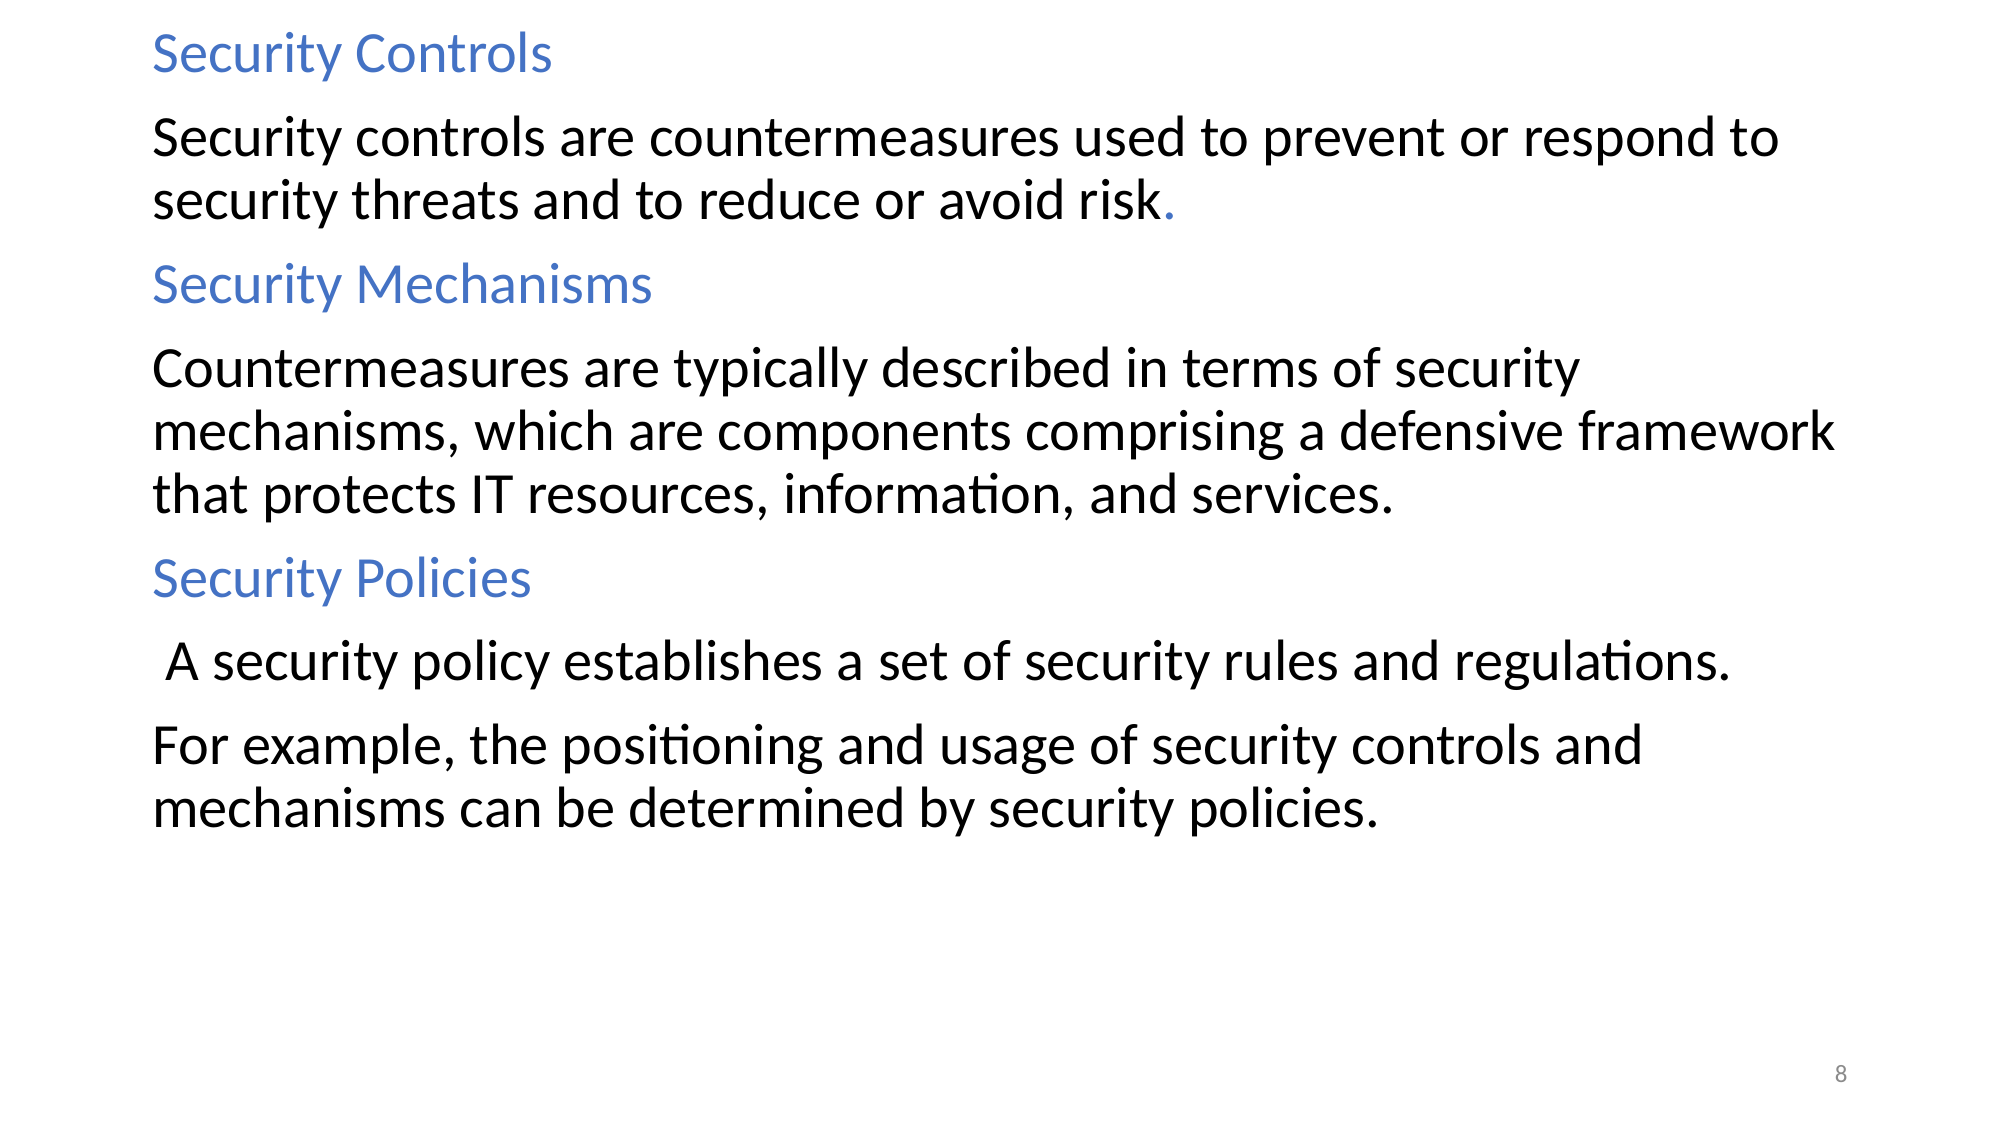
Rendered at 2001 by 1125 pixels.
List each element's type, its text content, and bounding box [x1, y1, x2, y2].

list Security Controls Security controls are countermeasures used to prevent or respond to security threats and to reduce or avoid risk. Security Mechanisms Countermeasures are typically described in terms of security mechanisms, which are components comprising a defensive framework that protects IT resources, information, and services. Security Policies A security policy establishes a set of security rules and regulations. For example, the positioning and usage of security controls and mechanisms can be determined by security policies. [137, 15, 1863, 1014]
slide_number 8 [1412, 1042, 1863, 1103]
